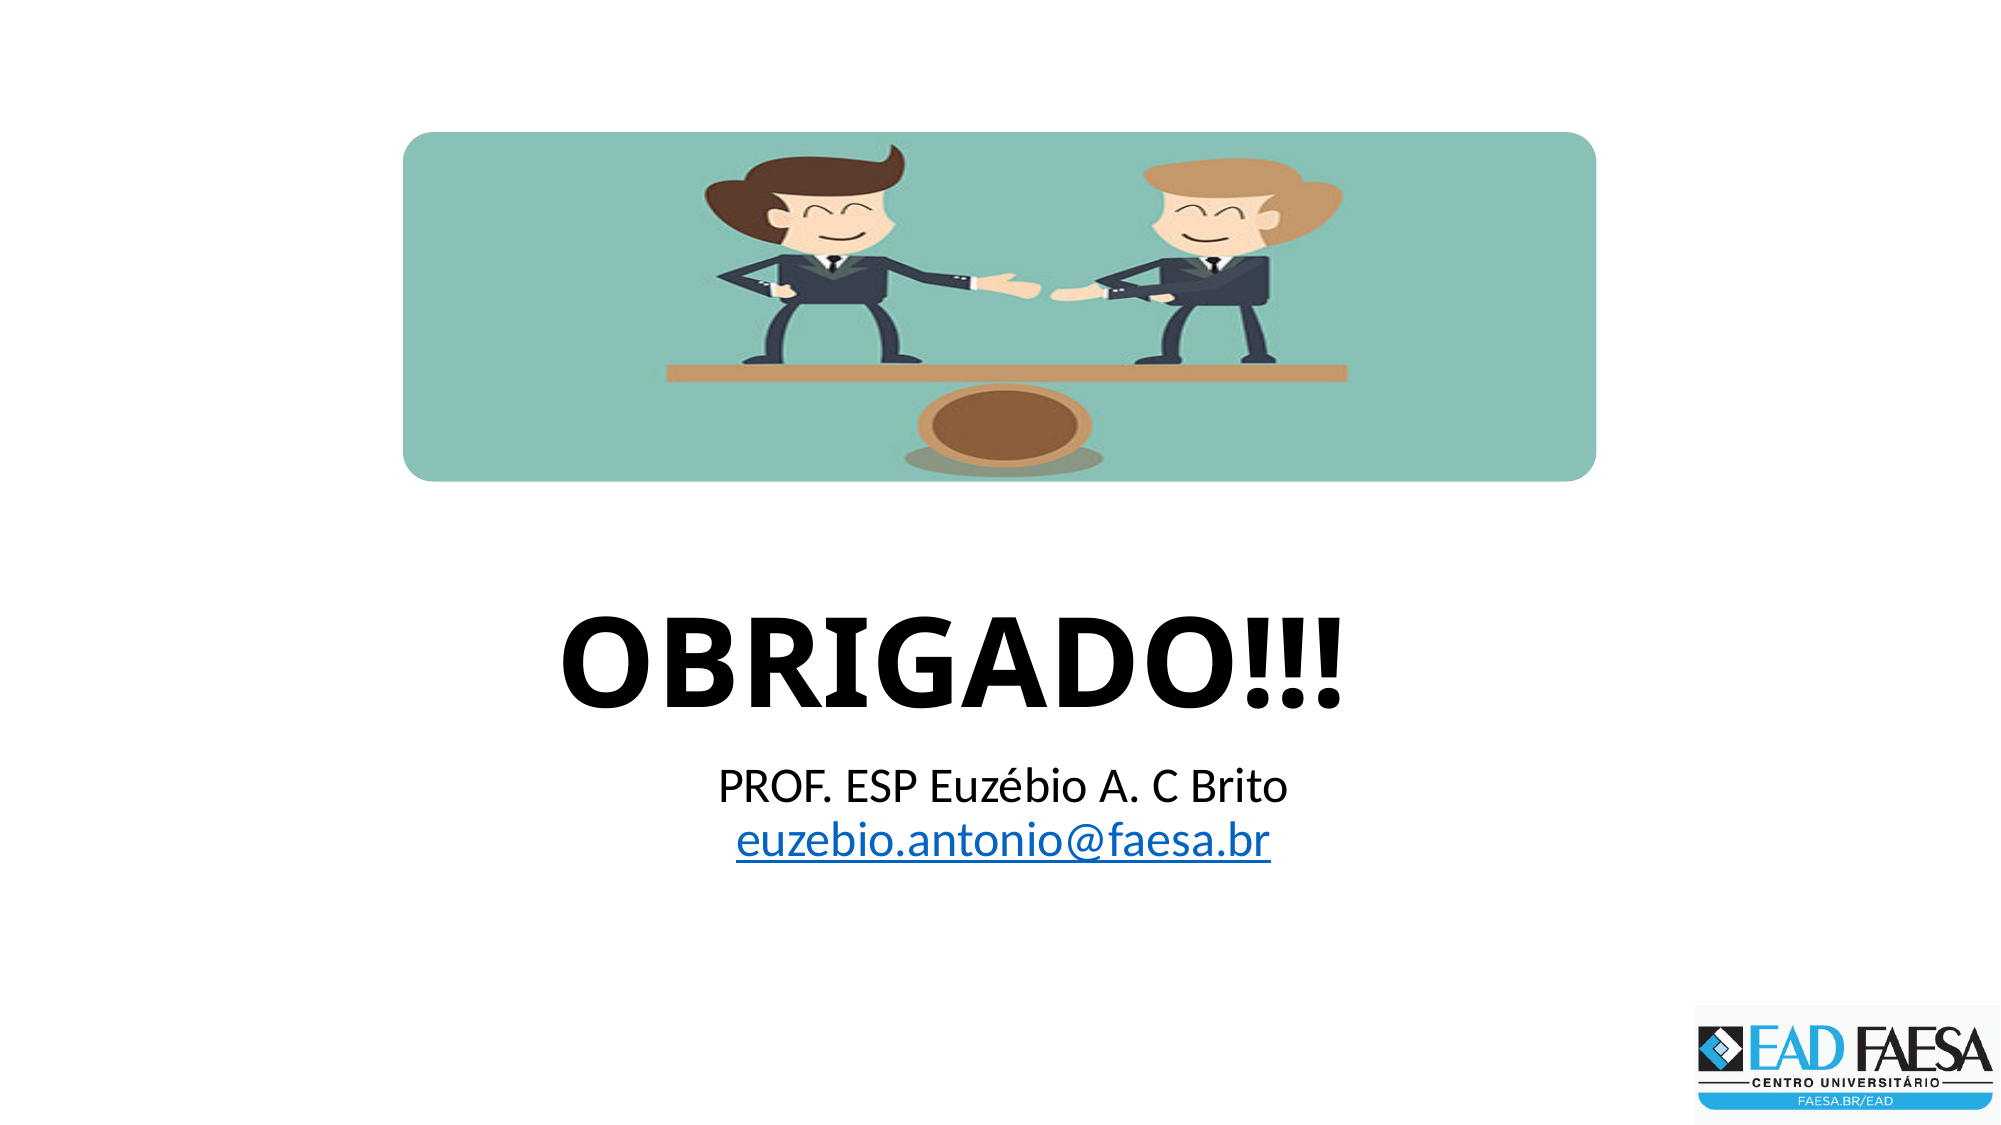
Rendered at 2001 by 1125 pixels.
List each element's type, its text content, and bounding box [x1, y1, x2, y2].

picture [402, 132, 1597, 482]
picture [1694, 1005, 2000, 1125]
title OBRIGADO!!! [202, 350, 1703, 742]
subtitle PROF. ESP Euzébio A. C Brito euzebio.antonio@faesa.br [253, 751, 1754, 1024]
